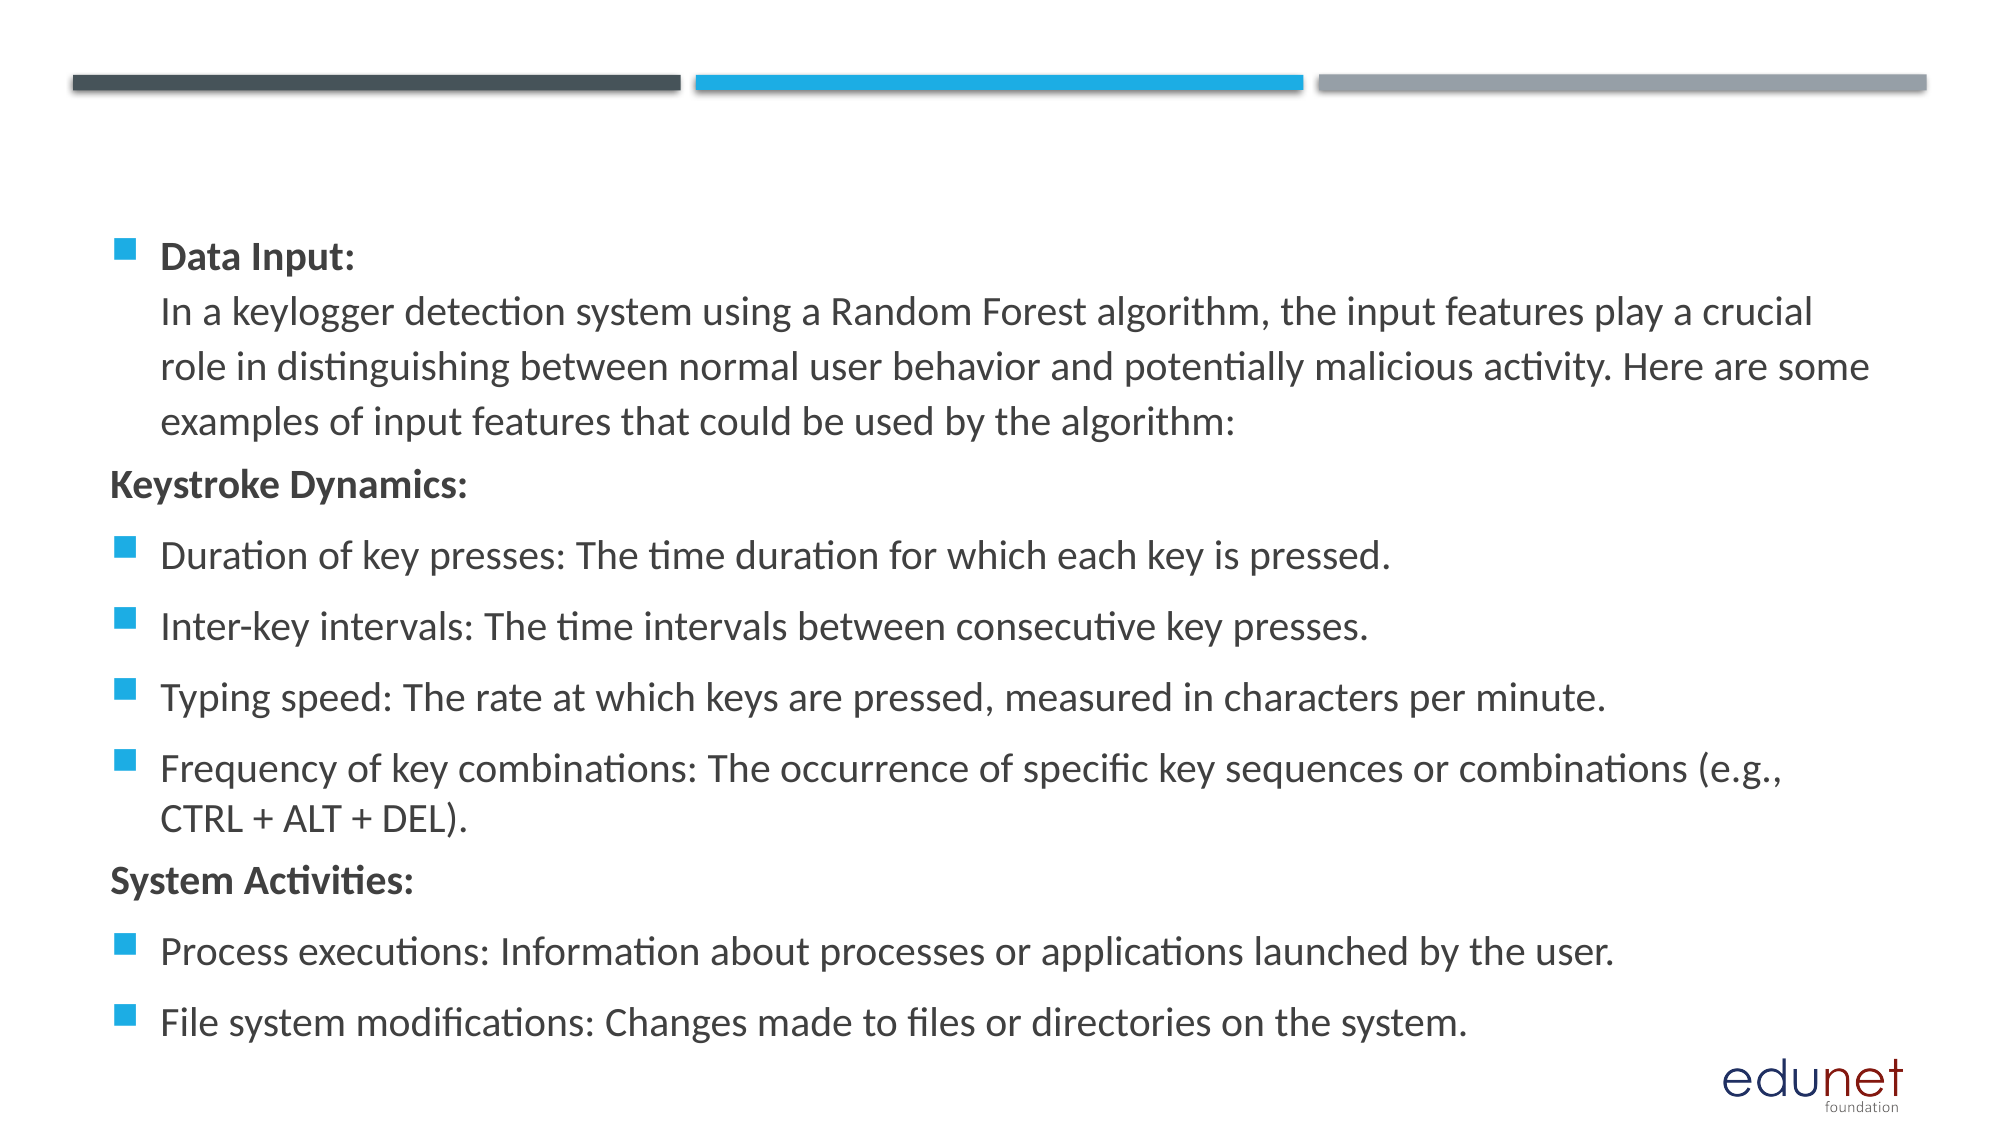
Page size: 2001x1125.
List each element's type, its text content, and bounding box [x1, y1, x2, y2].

picture [1719, 1087, 1905, 1116]
list Data Input: In a keylogger detection system using a Random Forest algorithm, the input features play a crucial role in distinguishing between normal user behavior and potentially malicious activity. Here are some examples of input features that could be used by the algorithm: Keystroke Dynamics: Duration of key presses: The time duration for which each key is pressed. Inter-key intervals: The time intervals between consecutive key presses. Typing speed: The rate at which keys are pressed, measured in characters per minute. Frequency of key combinations: The occurrence of specific key sequences or combinations (e.g., CTRL + ALT + DEL). System Activities: Process executions: Information about processes or applications launched by the user. File system modifications: Changes made to files or directories on the system. [95, 182, 1905, 1087]
